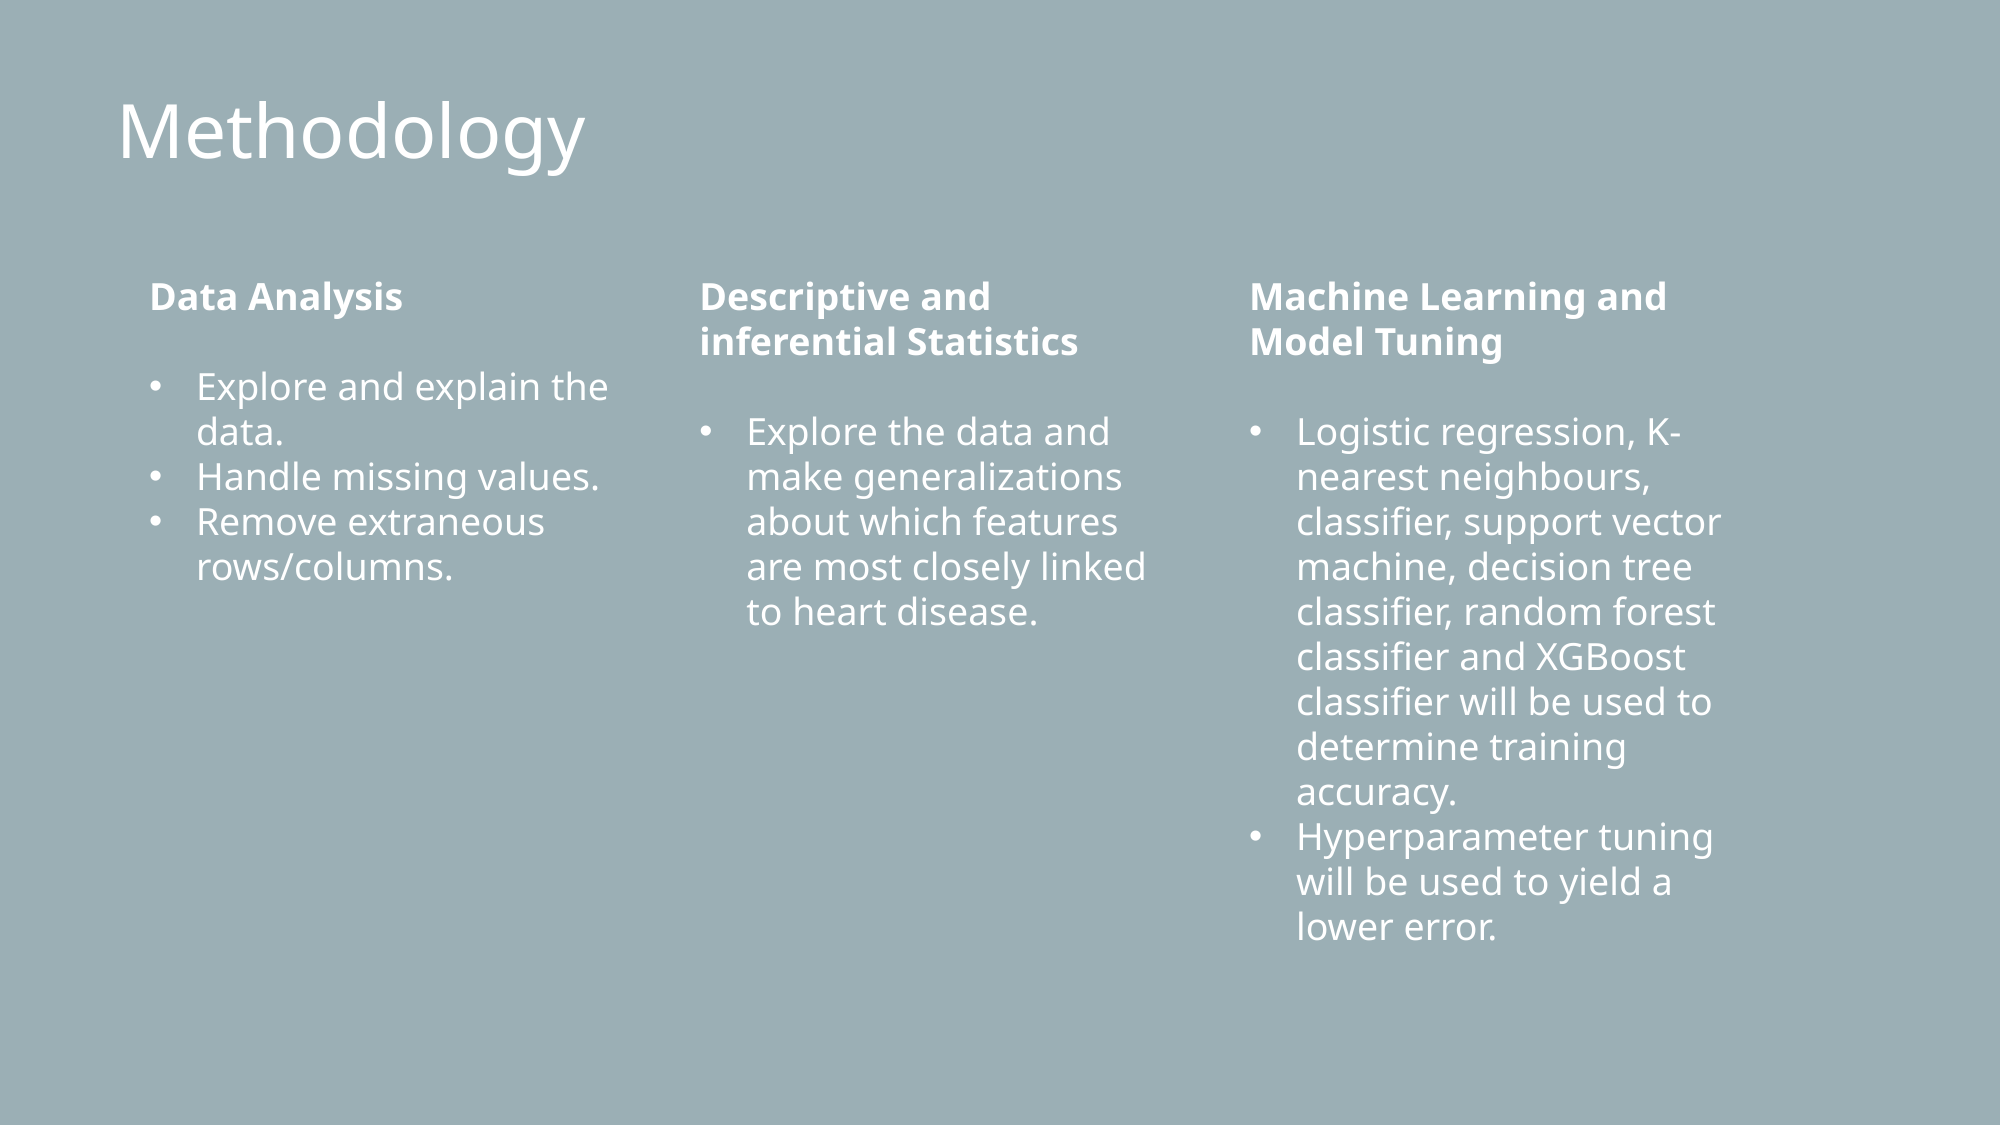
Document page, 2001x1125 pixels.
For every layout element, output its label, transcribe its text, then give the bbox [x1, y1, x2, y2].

text_box Data Analysis Explore and explain the data. Handle missing values. Remove extraneous rows/columns. [134, 265, 638, 731]
text_box Descriptive and inferential Statistics Explore the data and make generalizations about which features are most closely linked to heart disease. [684, 265, 1188, 776]
text_box Machine Learning and Model Tuning Logistic regression, K-nearest neighbours, classifier, support vector machine, decision tree classifier, random forest classifier and XGBoost classifier will be used to determine training accuracy. Hyperparameter tuning will be used to yield a lower error. [1234, 265, 1738, 1046]
text_box Methodology [101, 75, 1152, 181]
